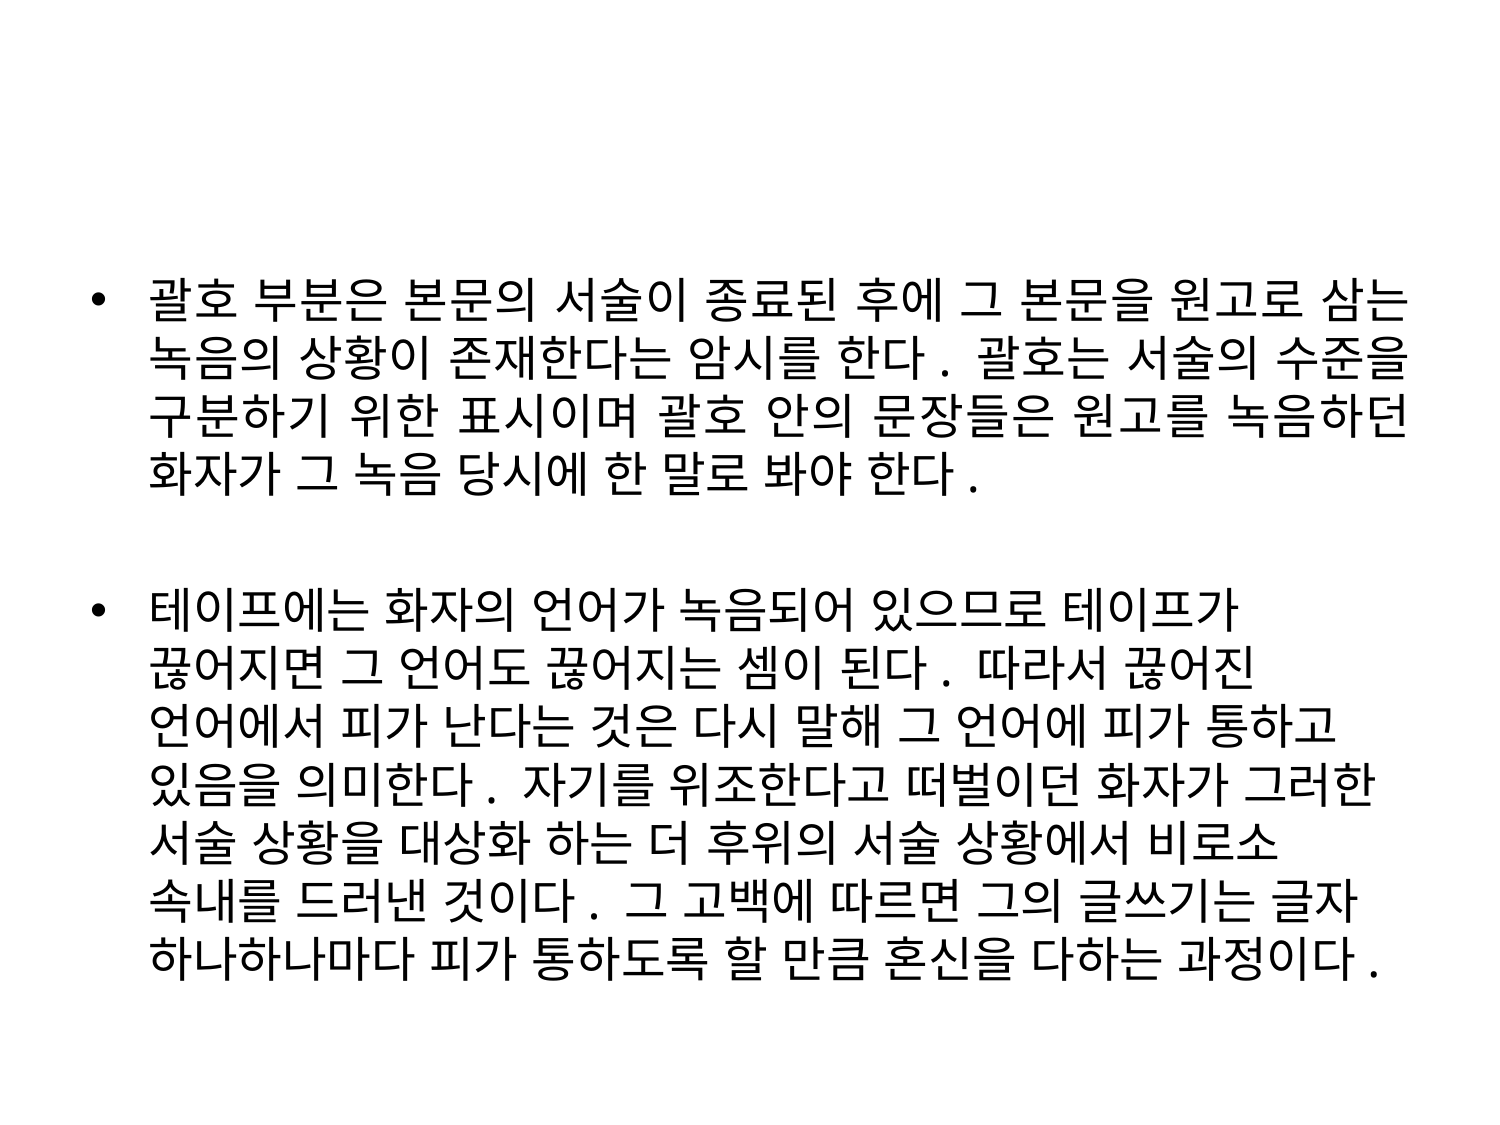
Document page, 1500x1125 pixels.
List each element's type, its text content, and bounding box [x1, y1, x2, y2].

list 괄호 부분은 본문의 서술이 종료된 후에 그 본문을 원고로 삼는 녹음의 상황이 존재한다는 암시를 한다. 괄호는 서술의 수준을 구분하기 위한 표시이며 괄호 안의 문장들은 원고를 녹음하던 화자가 그 녹음 당시에 한 말로 봐야 한다. 테이프에는 화자의 언어가 녹음되어 있으므로 테이프가 끊어지면 그 언어도 끊어지는 셈이 된다. 따라서 끊어진 언어에서 피가 난다는 것은 다시 말해 그 언어에 피가 통하고 있음을 의미한다. 자기를 위조한다고 떠벌이던 화자가 그러한 서술 상황을 대상화 하는 더 후위의 서술 상황에서 비로소 속내를 드러낸 것이다. 그 고백에 따르면 그의 글쓰기는 글자 하나하나마다 피가 통하도록 할 만큼 혼신을 다하는 과정이다. [75, 262, 1425, 1005]
